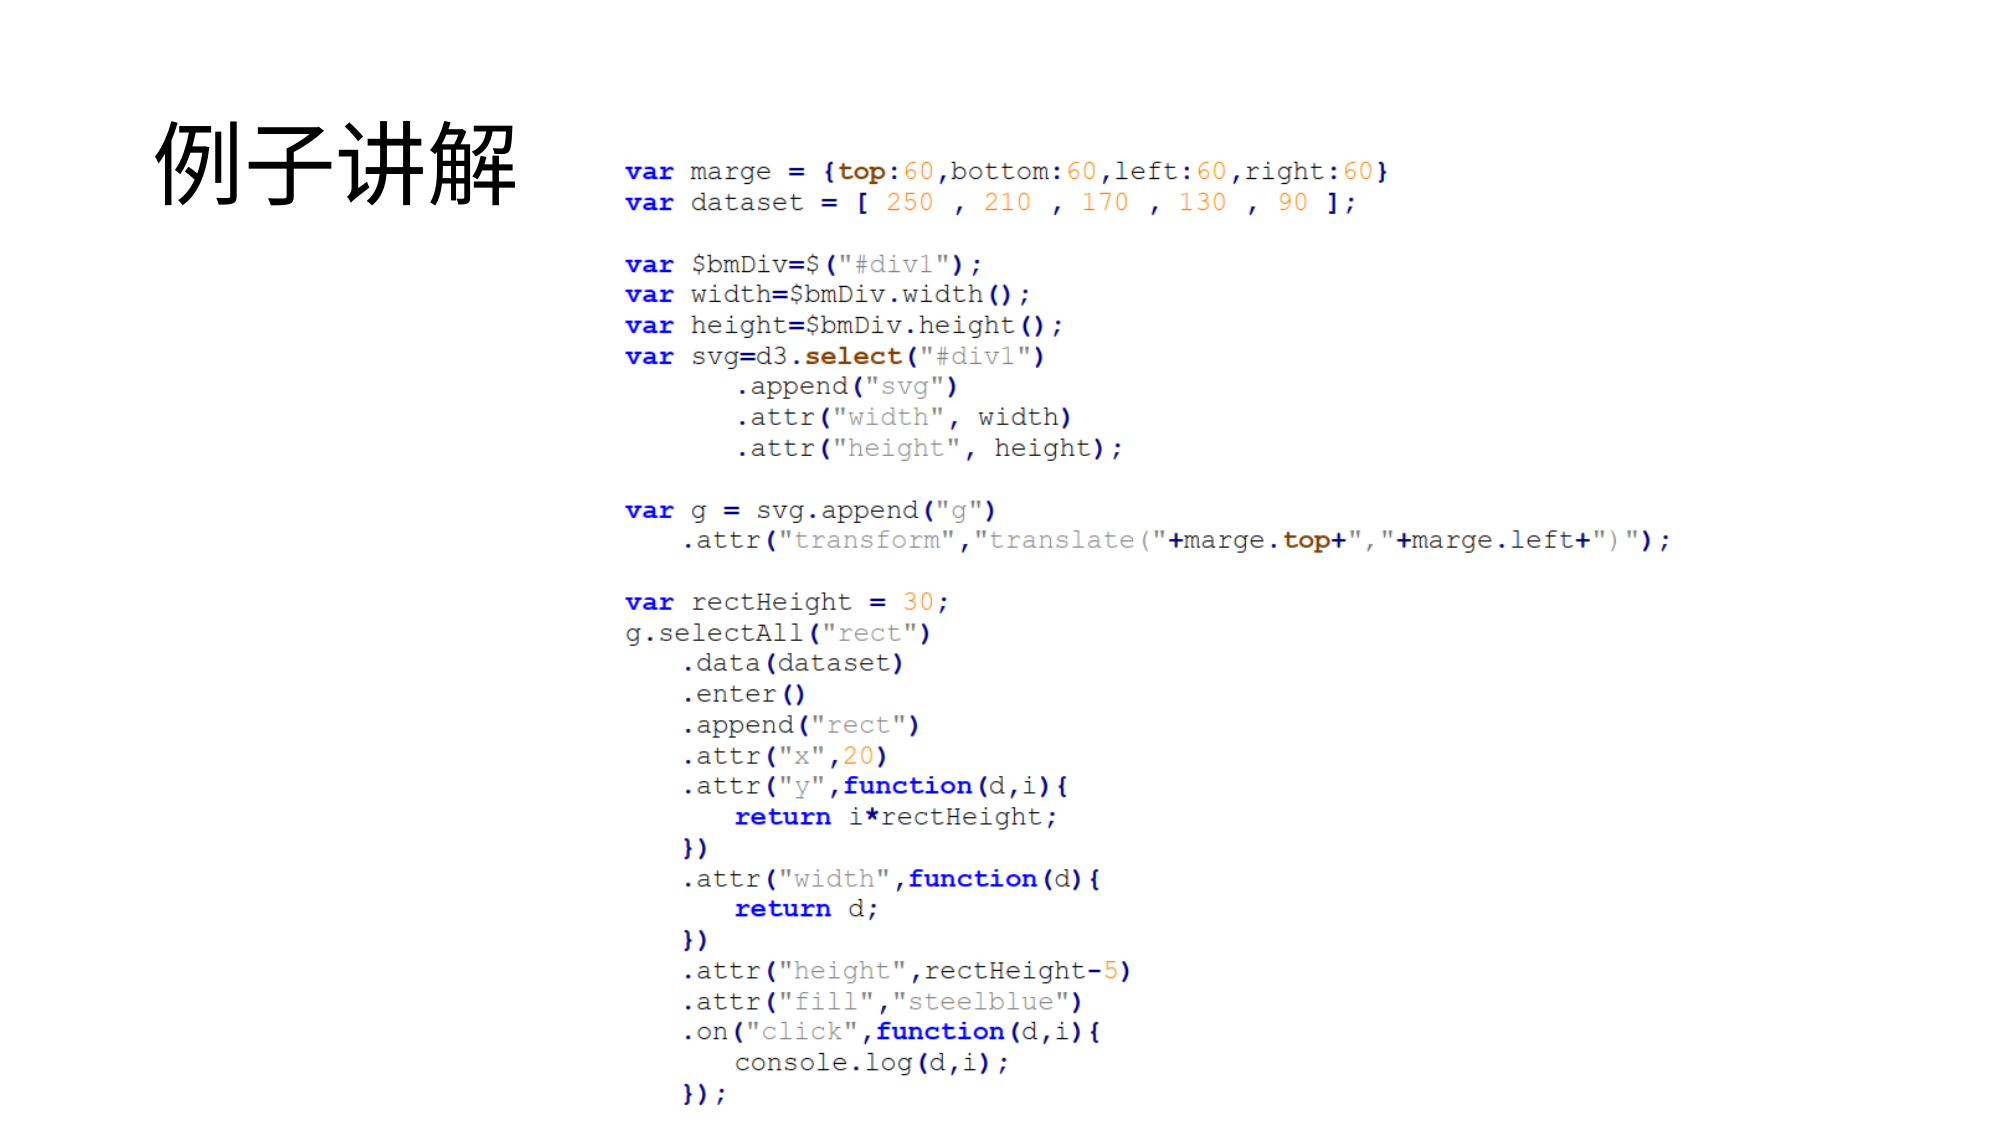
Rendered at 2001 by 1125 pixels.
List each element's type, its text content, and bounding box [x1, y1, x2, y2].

picture [608, 142, 1703, 1125]
title 例子讲解 [137, 59, 1863, 278]
